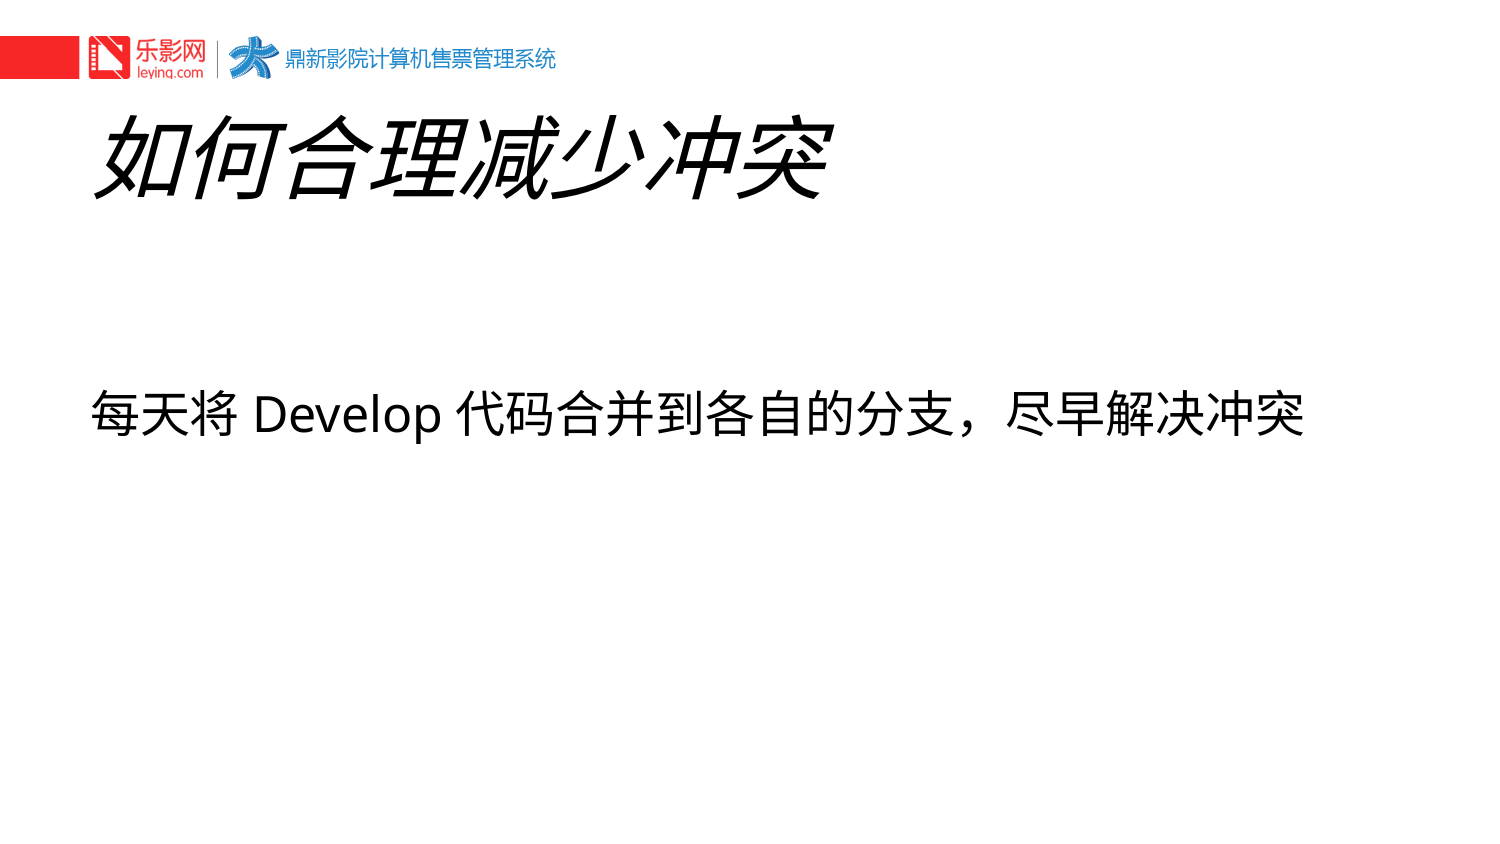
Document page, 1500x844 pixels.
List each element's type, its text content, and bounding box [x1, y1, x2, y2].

list 每天将Develop代码合并到各自的分支，尽早解决冲突 [75, 374, 1425, 754]
title 如何合理减少冲突 [75, 79, 1425, 233]
picture [0, 31, 562, 82]
